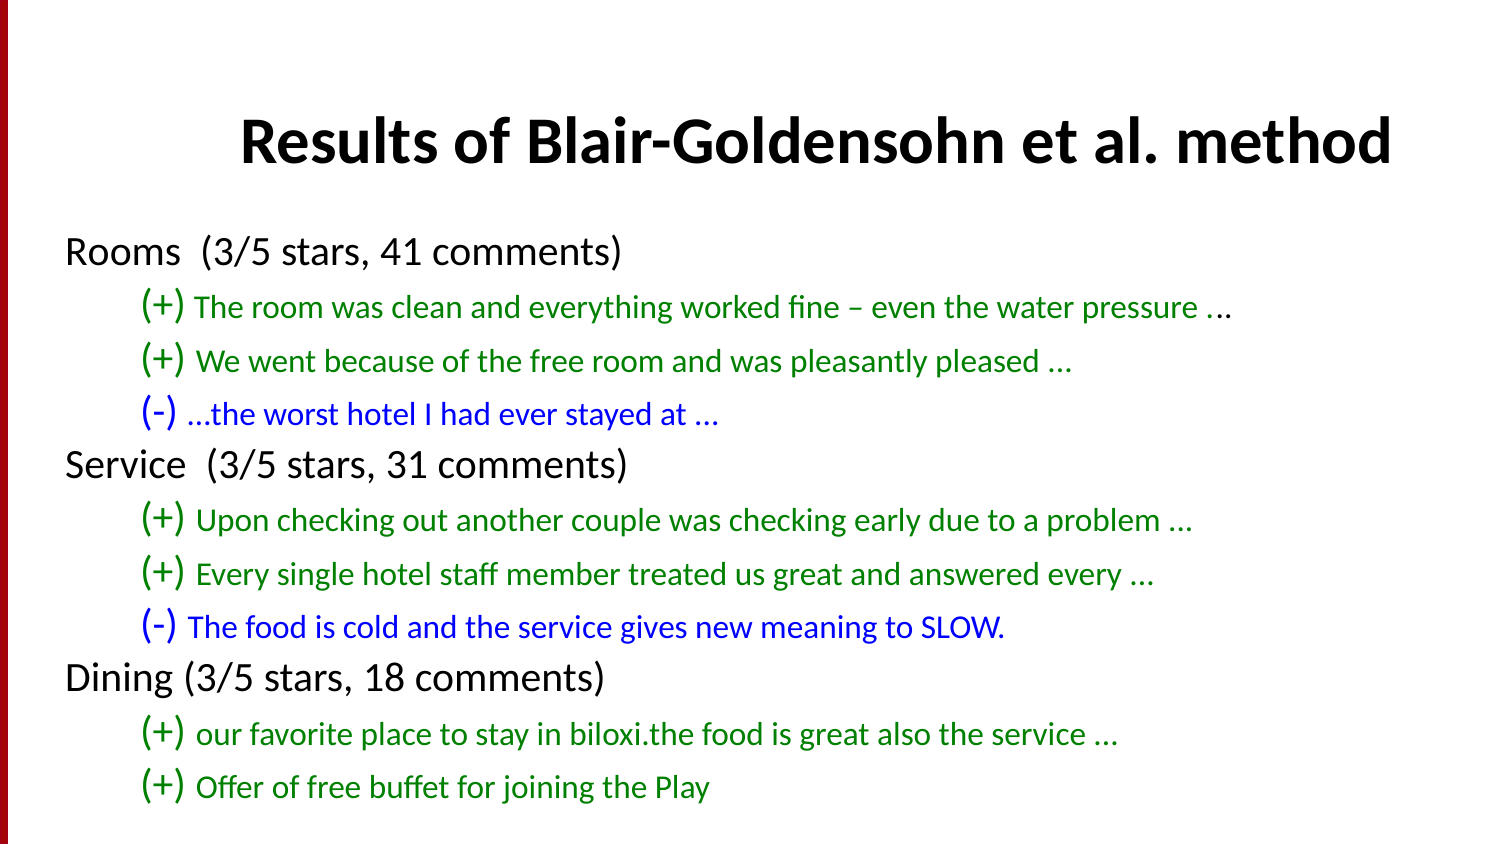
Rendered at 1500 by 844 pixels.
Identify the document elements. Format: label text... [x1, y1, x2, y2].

title Results of Blair-Goldensohn et al. method [225, 62, 1450, 185]
list Rooms (3/5 stars, 41 comments) (+) The room was clean and everything worked fine – even the water pressure ... (+) We went because of the free room and was pleasantly pleased ... (-) …the worst hotel I had ever stayed at ... Service (3/5 stars, 31 comments) (+) Upon checking out another couple was checking early due to a problem ... (+) Every single hotel staff member treated us great and answered every ... (-) The food is cold and the service gives new meaning to SLOW. Dining (3/5 stars, 18 comments) (+) our favorite place to stay in biloxi.the food is great also the service ... (+) Offer of free buffet for joining the Play [50, 221, 1450, 844]
